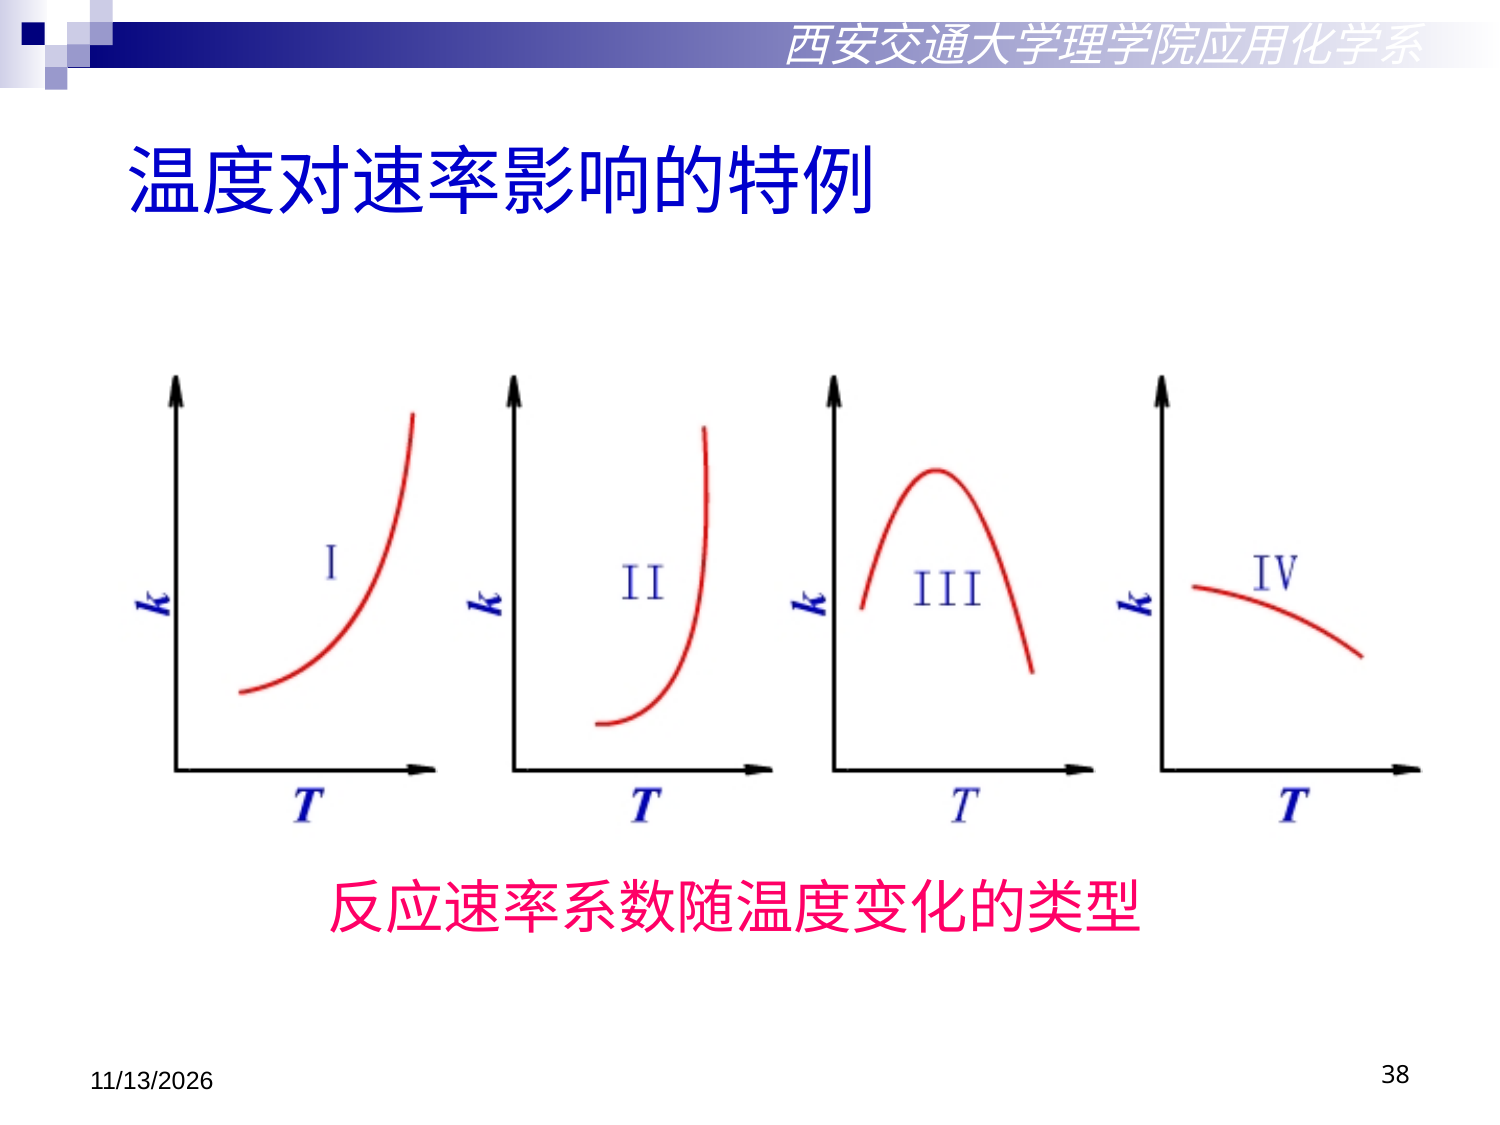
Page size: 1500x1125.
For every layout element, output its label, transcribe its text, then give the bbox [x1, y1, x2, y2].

slide_number 38 [1074, 1024, 1426, 1101]
text_box 西安交通大学理学院应用化学系 [767, 8, 1500, 78]
picture [449, 374, 1097, 840]
picture [118, 374, 438, 840]
picture [1099, 374, 1424, 840]
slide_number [74, 1024, 426, 1103]
title 温度对速率影响的特例 [64, 113, 939, 244]
text_box 反应速率系数随温度变化的类型 [312, 862, 1288, 948]
